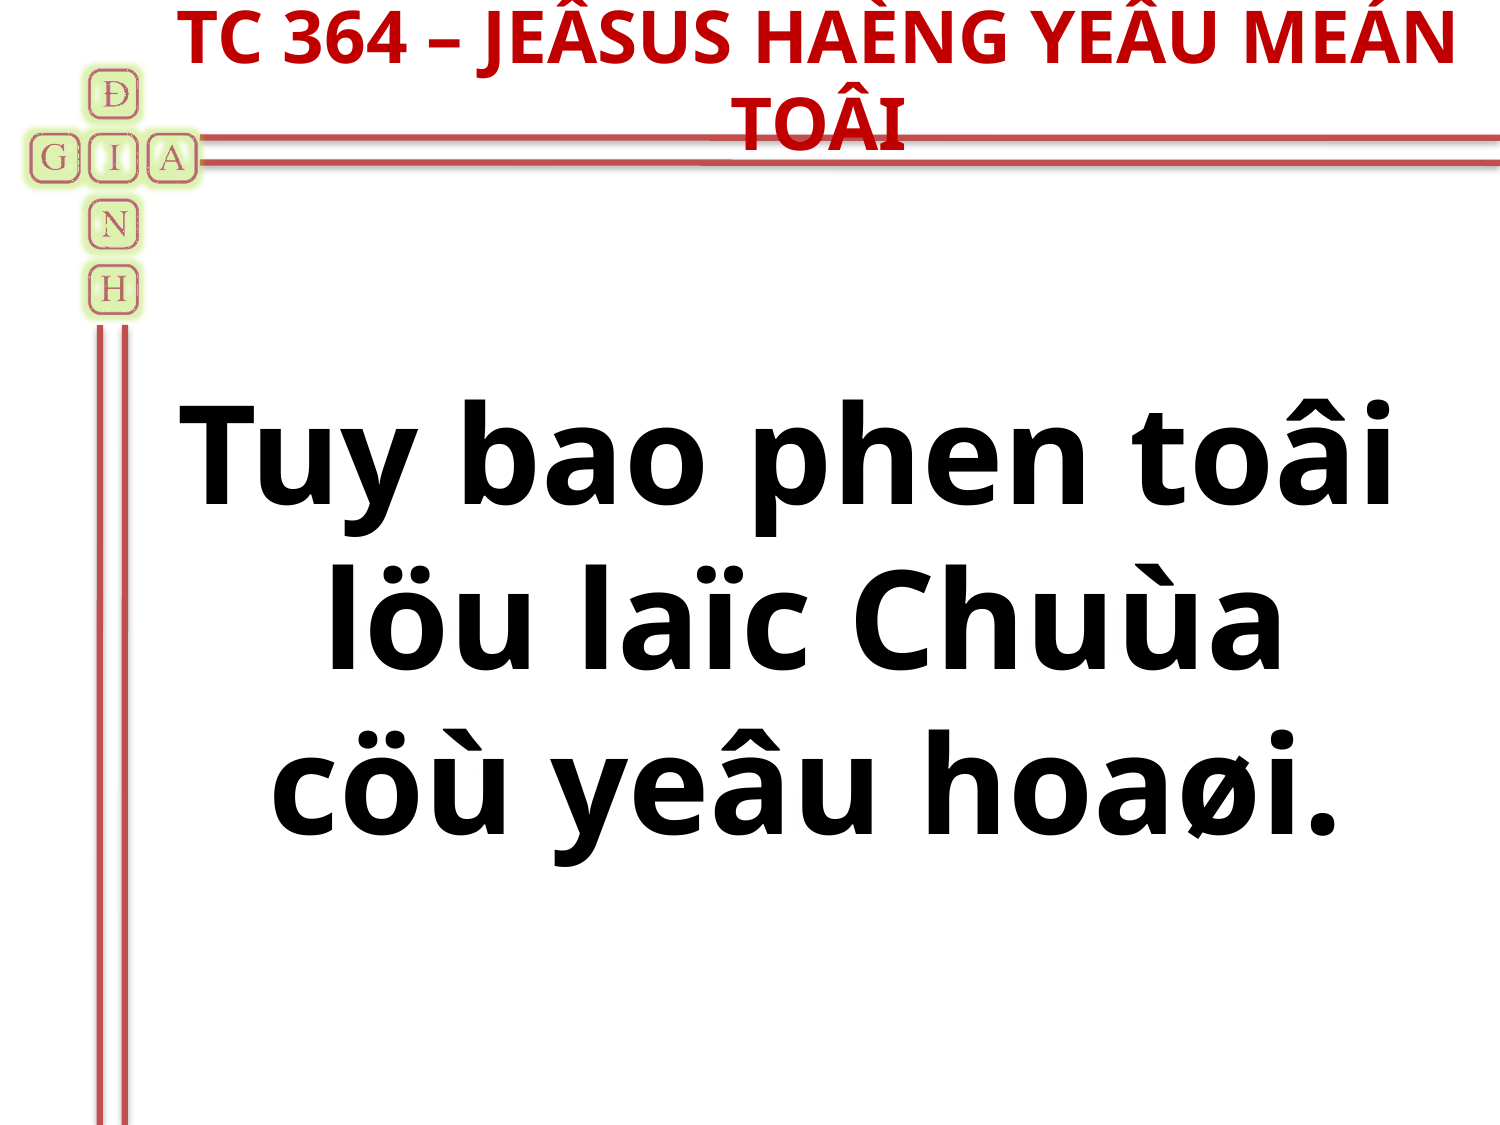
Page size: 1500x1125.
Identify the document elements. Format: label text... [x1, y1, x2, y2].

picture [0, 24, 232, 339]
text_box TC 364 – JEÂSUS HAÈNG YEÂU MEÁN TOÂI [137, 21, 1500, 135]
text_box Tuy bao phen toâi löu laïc Chuùa cöù yeâu hoaøi. [137, 360, 1475, 870]
